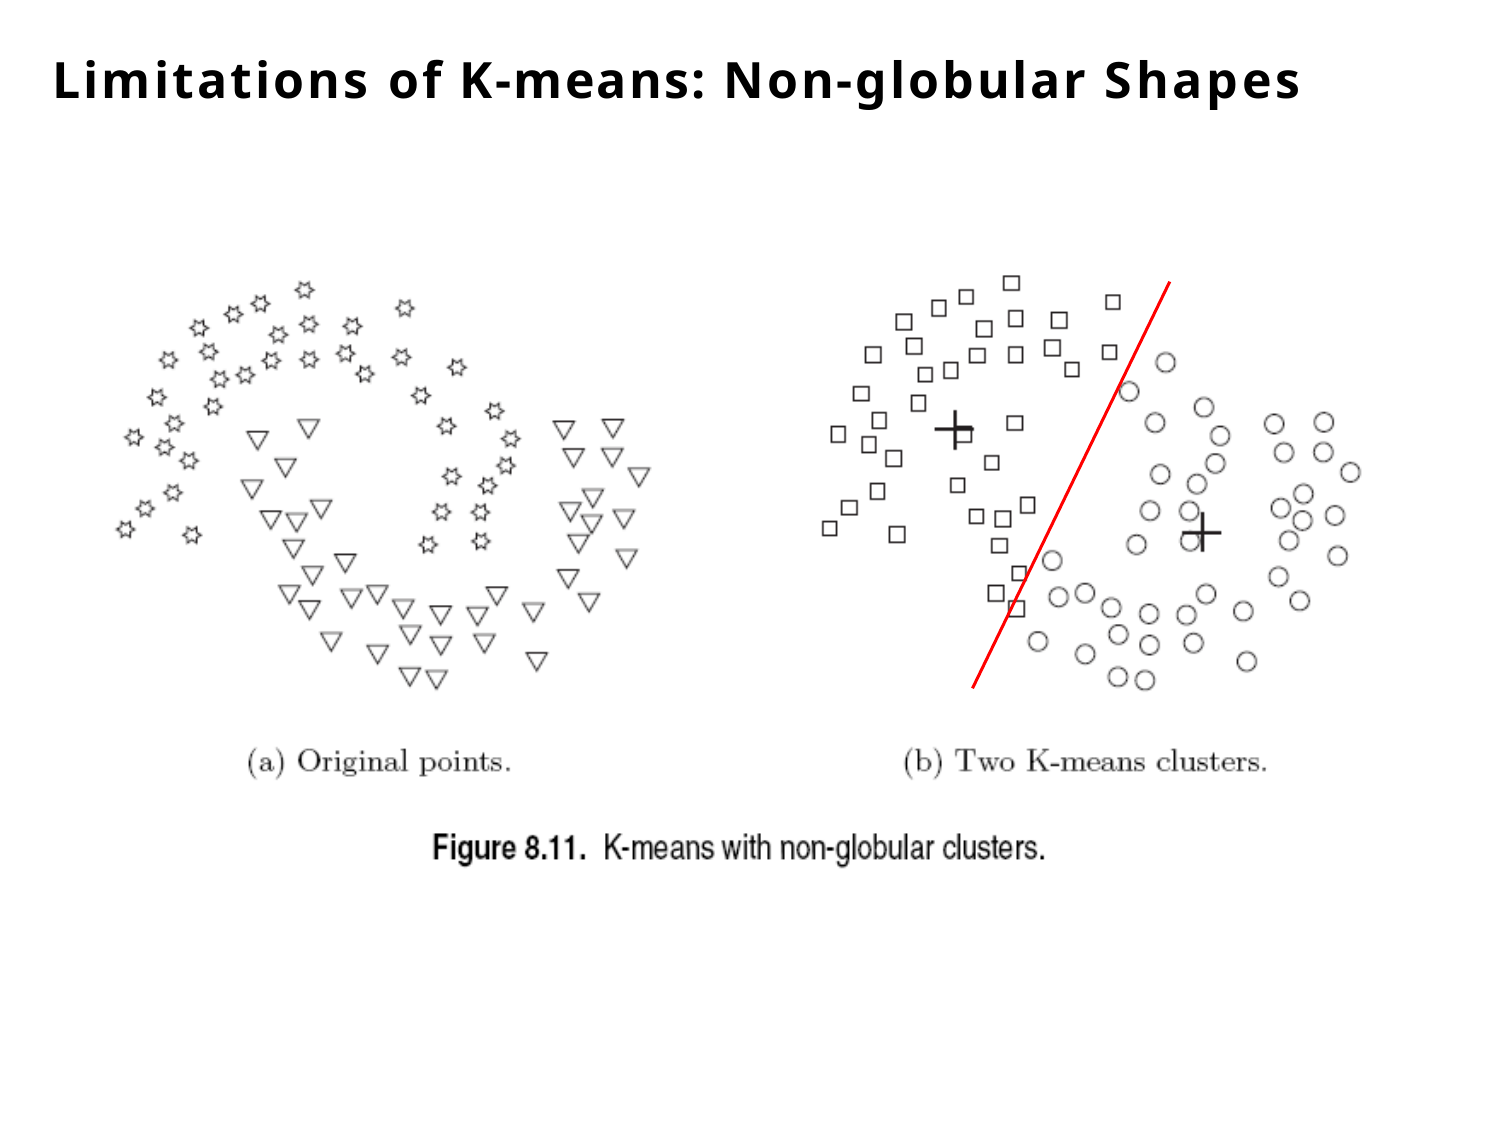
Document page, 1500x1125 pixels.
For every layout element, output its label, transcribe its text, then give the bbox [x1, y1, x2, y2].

title Limitations of K-means: Non-globular Shapes [50, 48, 1328, 237]
text_box [58, 255, 1423, 934]
